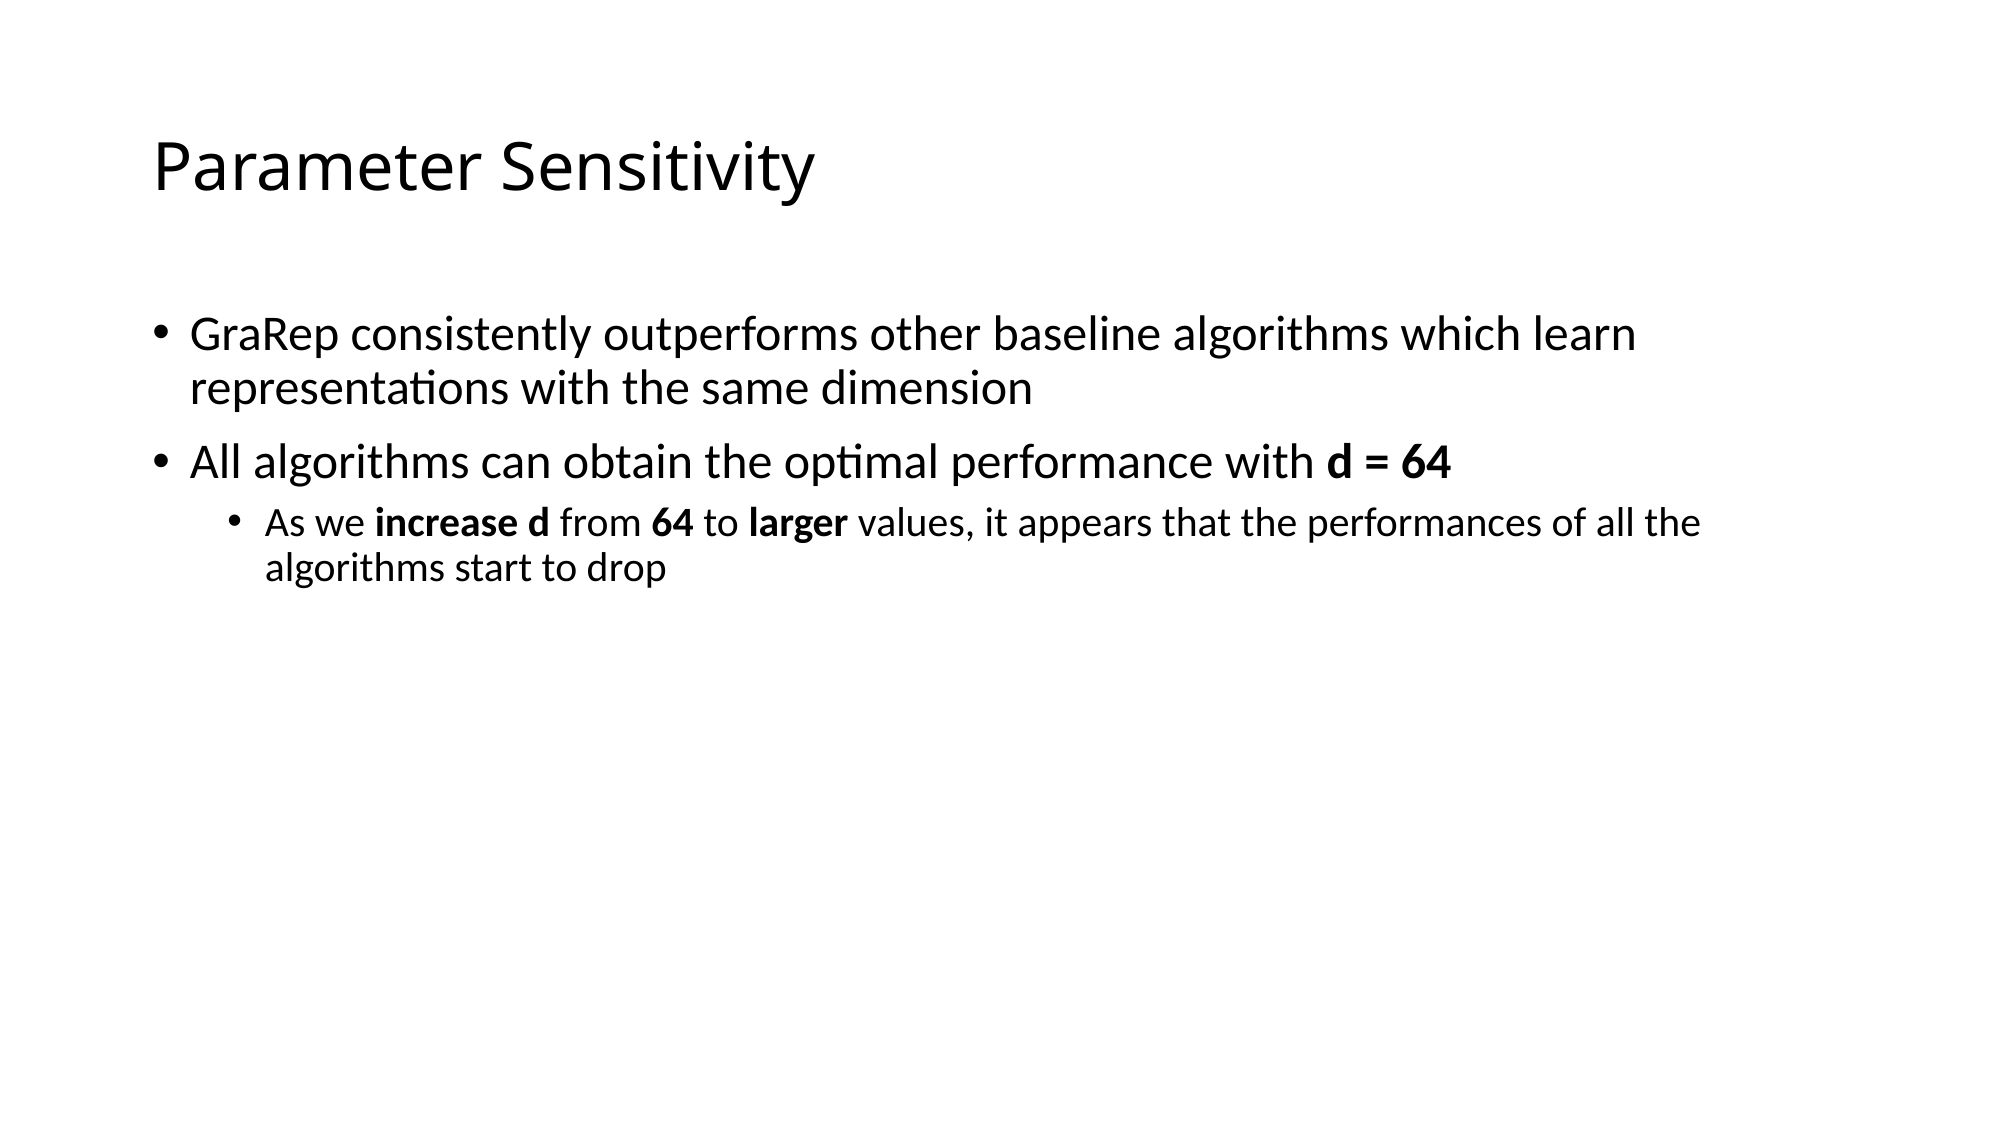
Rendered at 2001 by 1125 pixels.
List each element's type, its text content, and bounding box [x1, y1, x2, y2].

title Parameter Sensitivity [137, 59, 1863, 278]
list GraRep consistently outperforms other baseline algorithms which learn representations with the same dimension All algorithms can obtain the optimal performance with d = 64 As we increase d from 64 to larger values, it appears that the performances of all the algorithms start to drop [137, 299, 1863, 1014]
